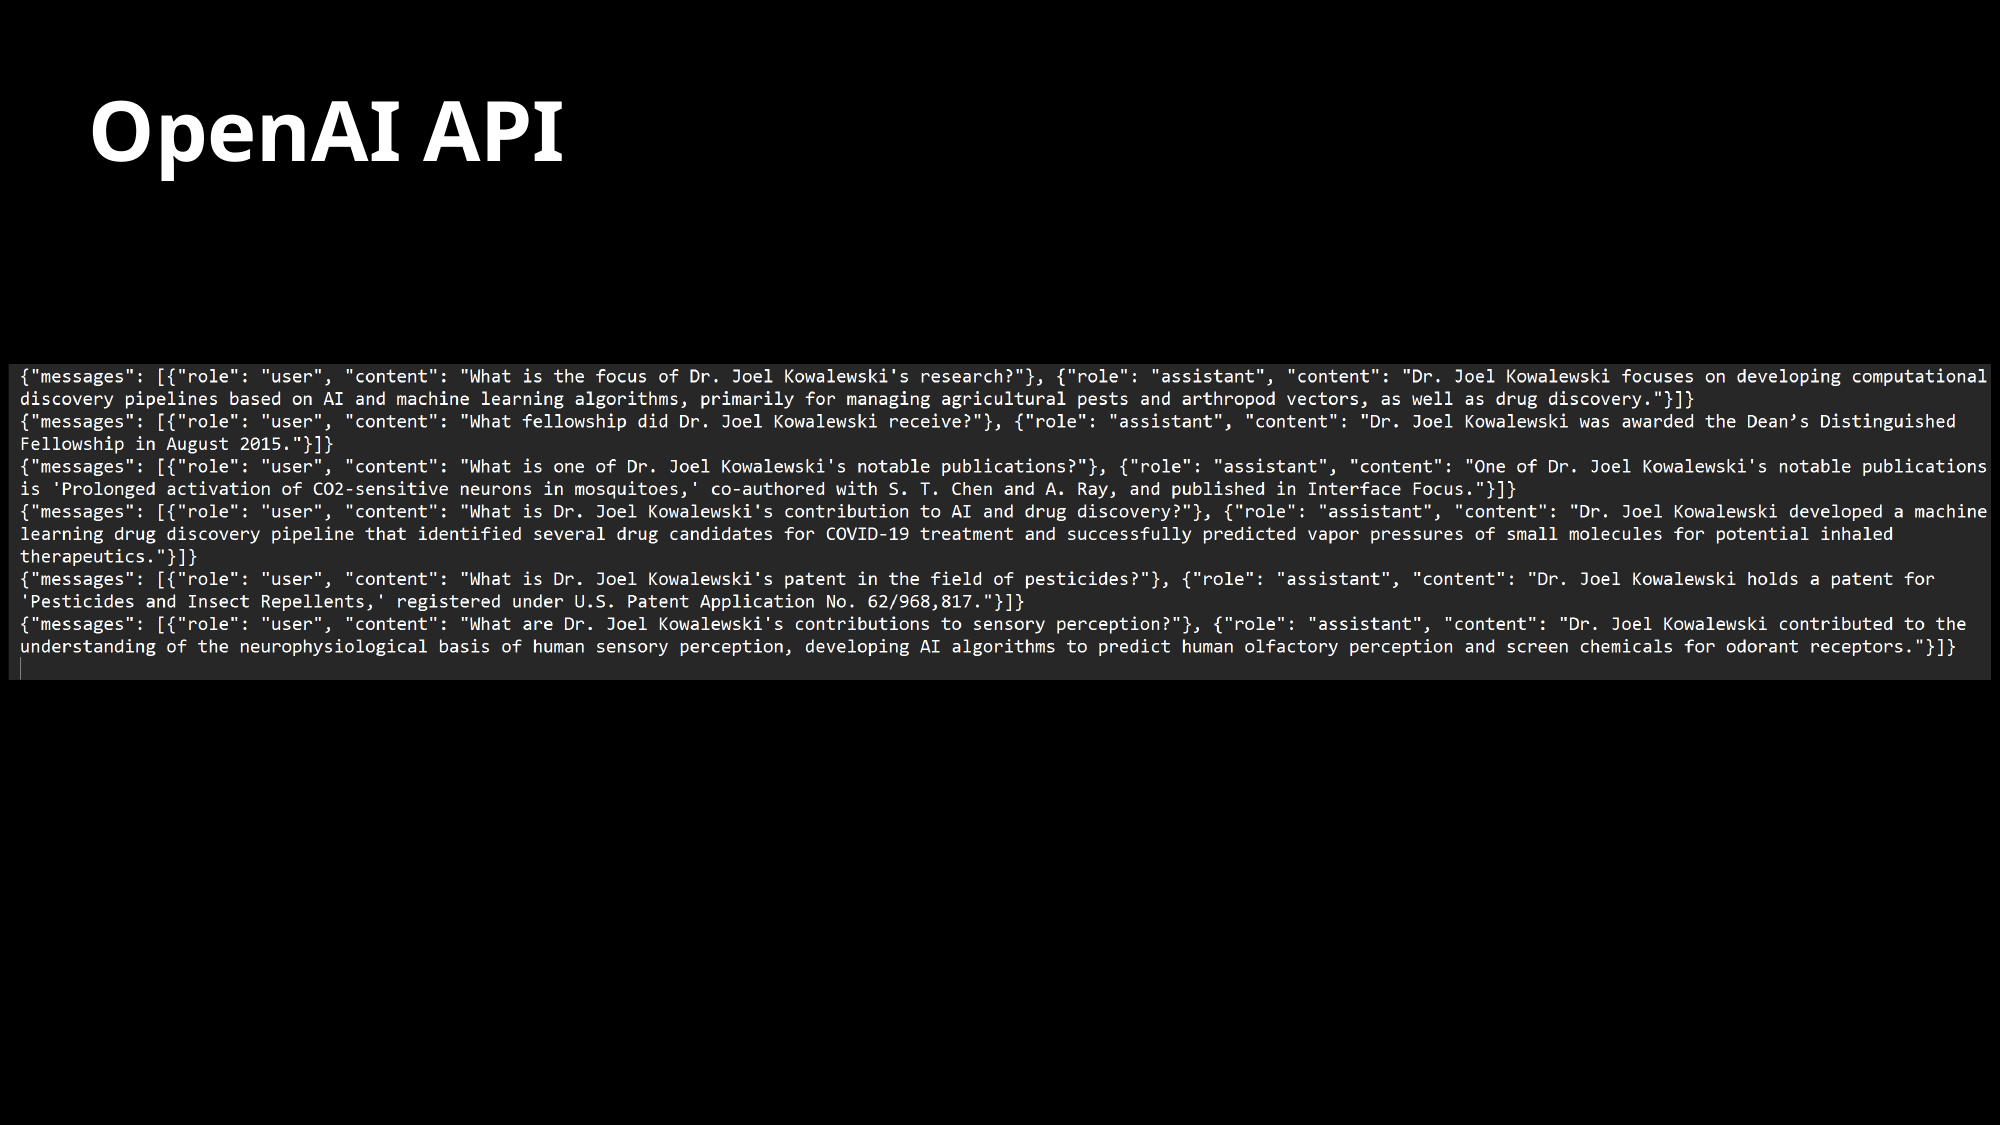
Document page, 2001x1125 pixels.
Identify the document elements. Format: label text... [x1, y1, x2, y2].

picture [8, 363, 1992, 681]
text_box OpenAI API [74, 71, 586, 186]
